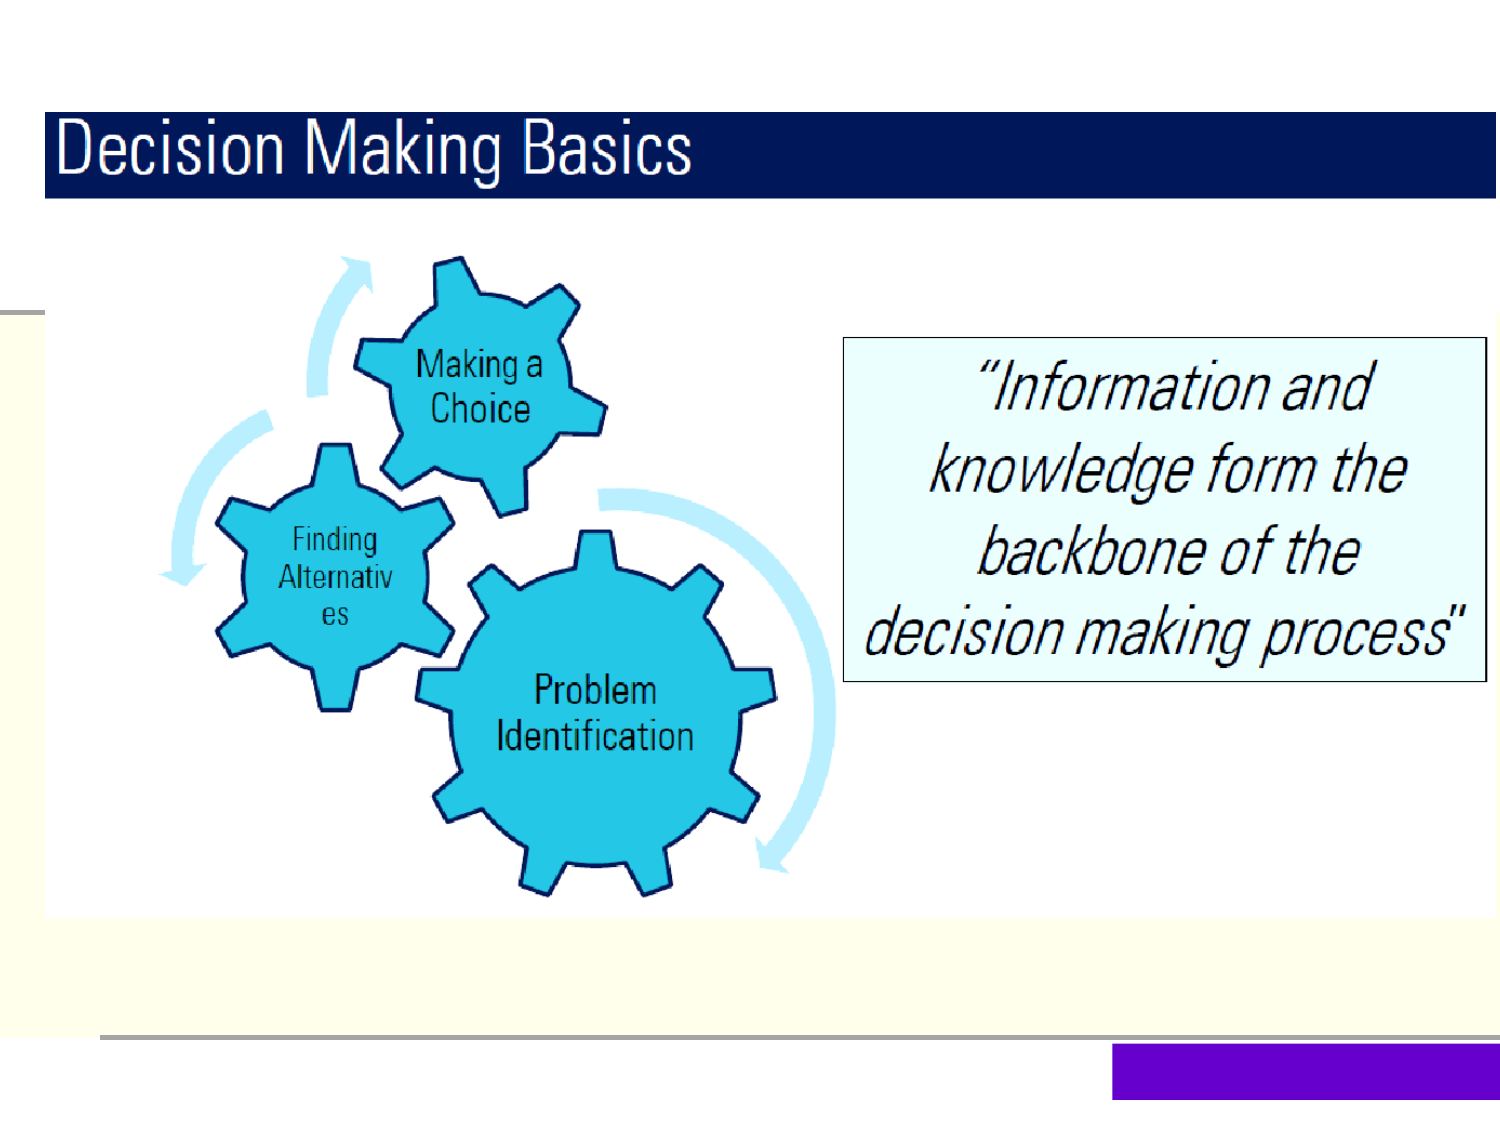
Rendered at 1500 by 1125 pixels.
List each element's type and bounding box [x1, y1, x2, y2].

picture [45, 112, 1497, 918]
